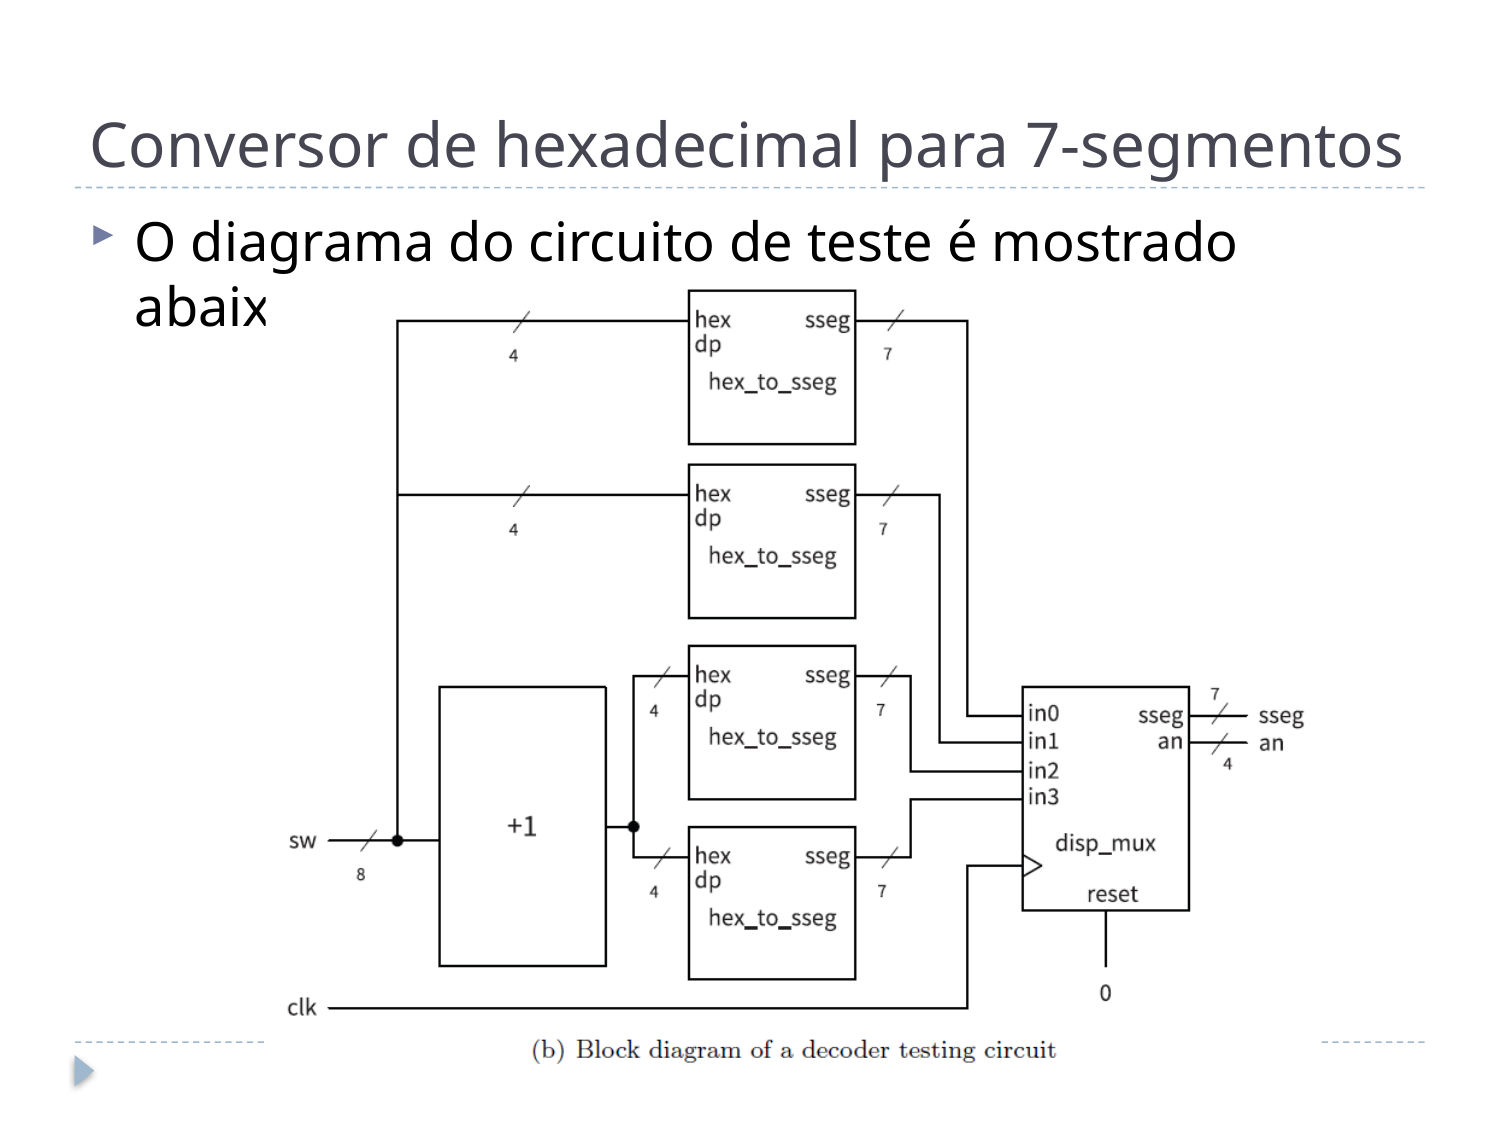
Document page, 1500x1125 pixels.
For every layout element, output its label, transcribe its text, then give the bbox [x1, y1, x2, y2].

picture [265, 286, 1318, 1070]
title Conversor de hexadecimal para 7-segmentos [75, 24, 1425, 188]
list O diagrama do circuito de teste é mostrado abaixo. [75, 200, 1425, 1010]
